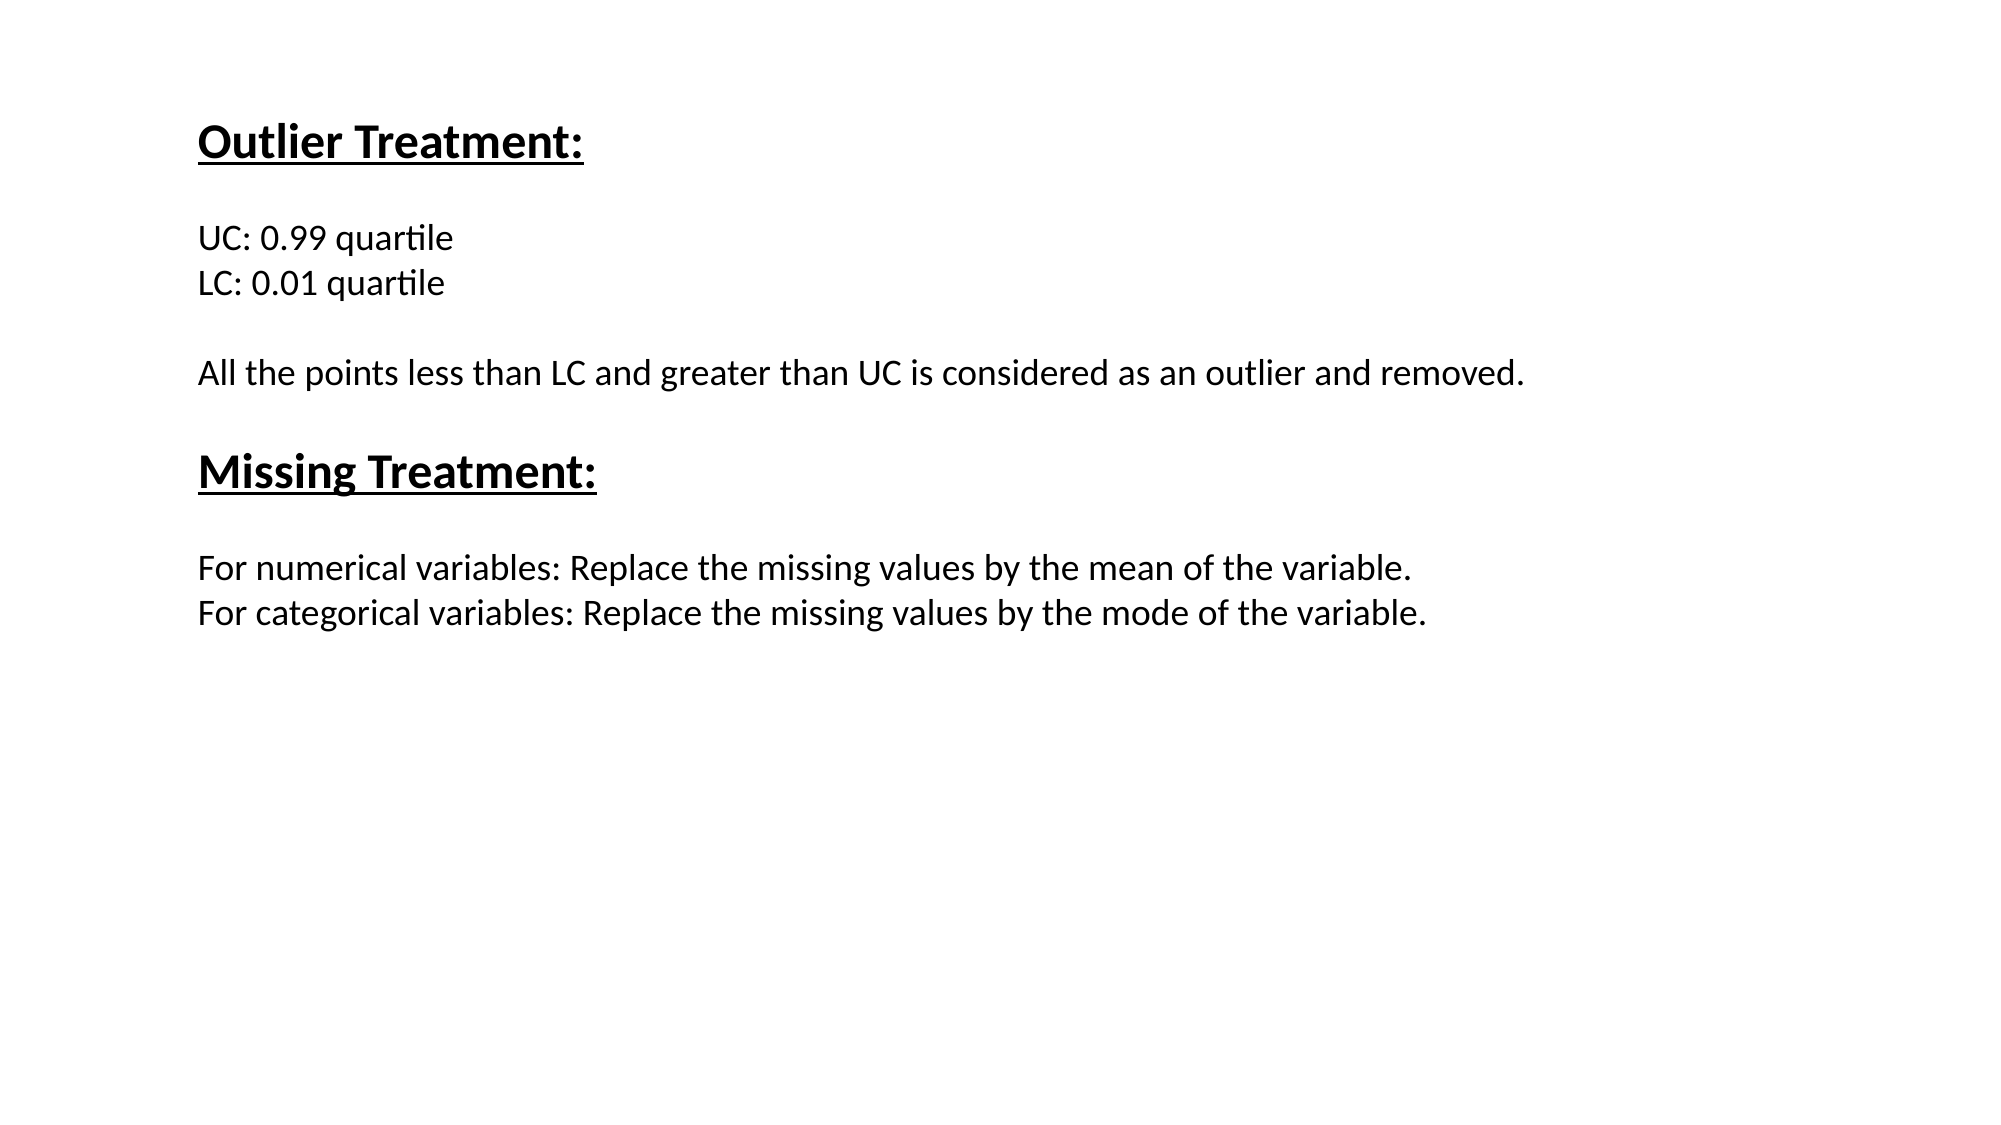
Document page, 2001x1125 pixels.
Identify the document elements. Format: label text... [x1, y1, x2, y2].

text_box Outlier Treatment: UC: 0.99 quartile LC: 0.01 quartile All the points less than LC and greater than UC is considered as an outlier and removed. Missing Treatment: For numerical variables: Replace the missing values by the mean of the variable. For categorical variables: Replace the missing values by the mode of the variable. [183, 100, 1543, 1091]
